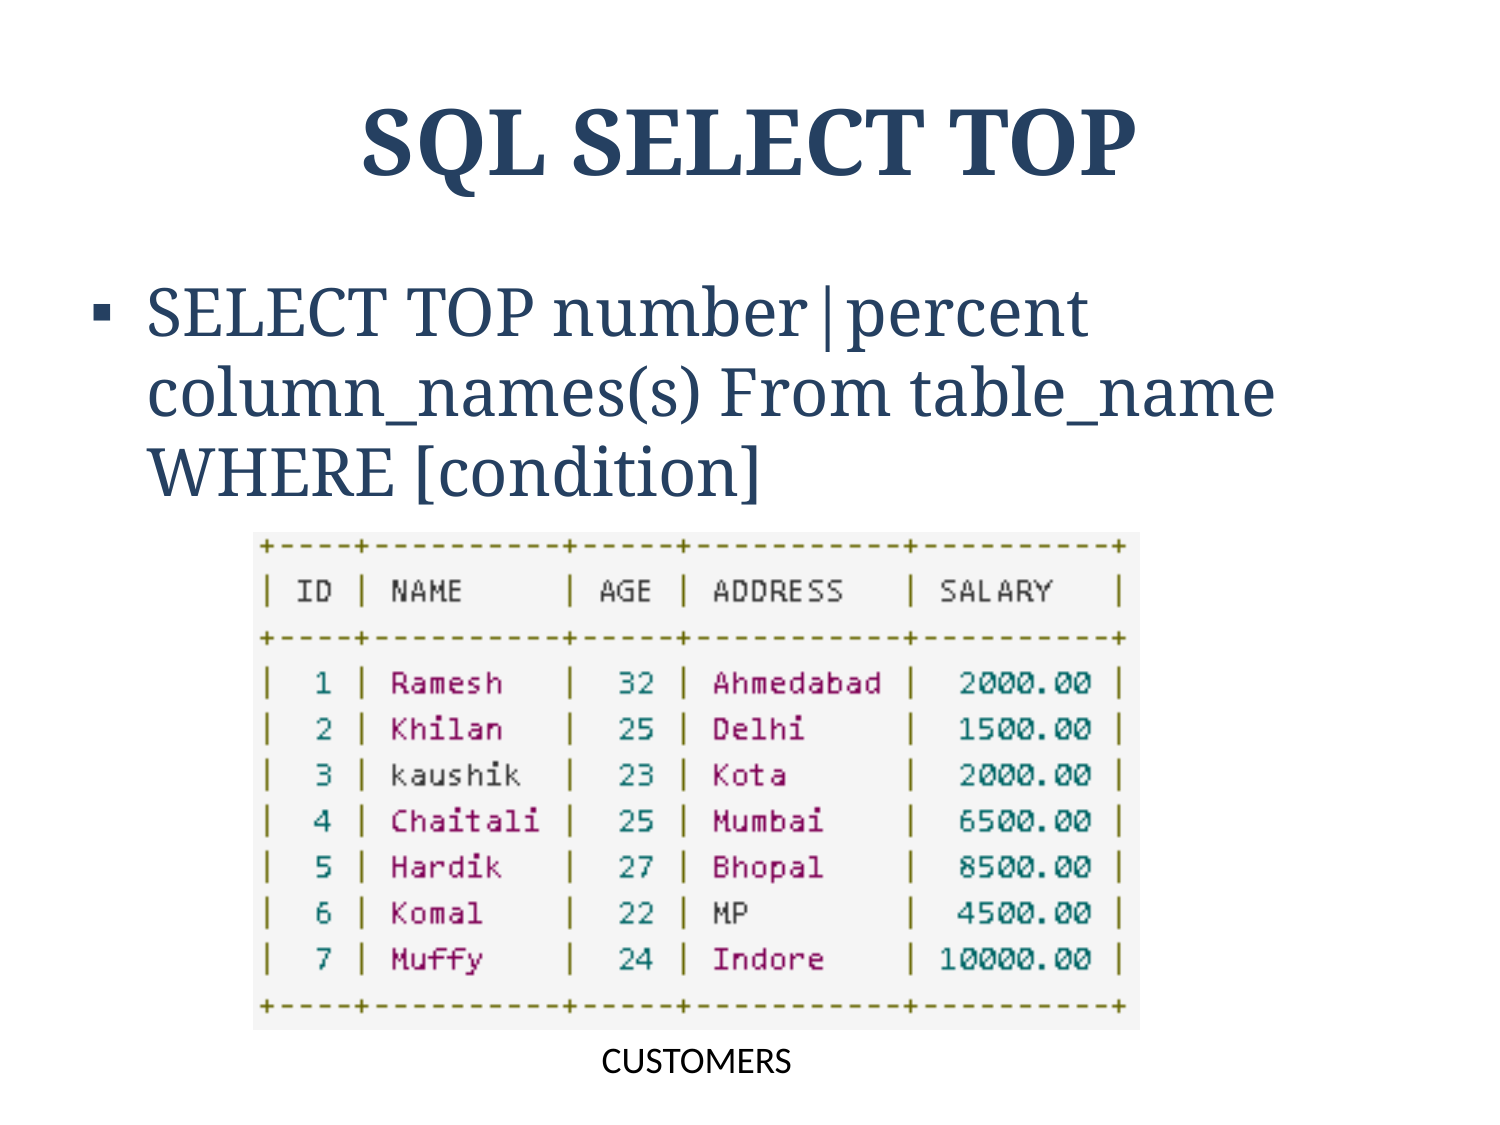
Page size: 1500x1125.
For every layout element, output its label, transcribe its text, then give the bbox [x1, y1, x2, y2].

picture [253, 531, 1140, 1030]
text_box CUSTOMERS [419, 1037, 975, 1089]
list SELECT TOP number|percent column_names(s) From table_name WHERE [condition] [75, 262, 1425, 1005]
title SQL SELECT TOP [75, 45, 1425, 233]
